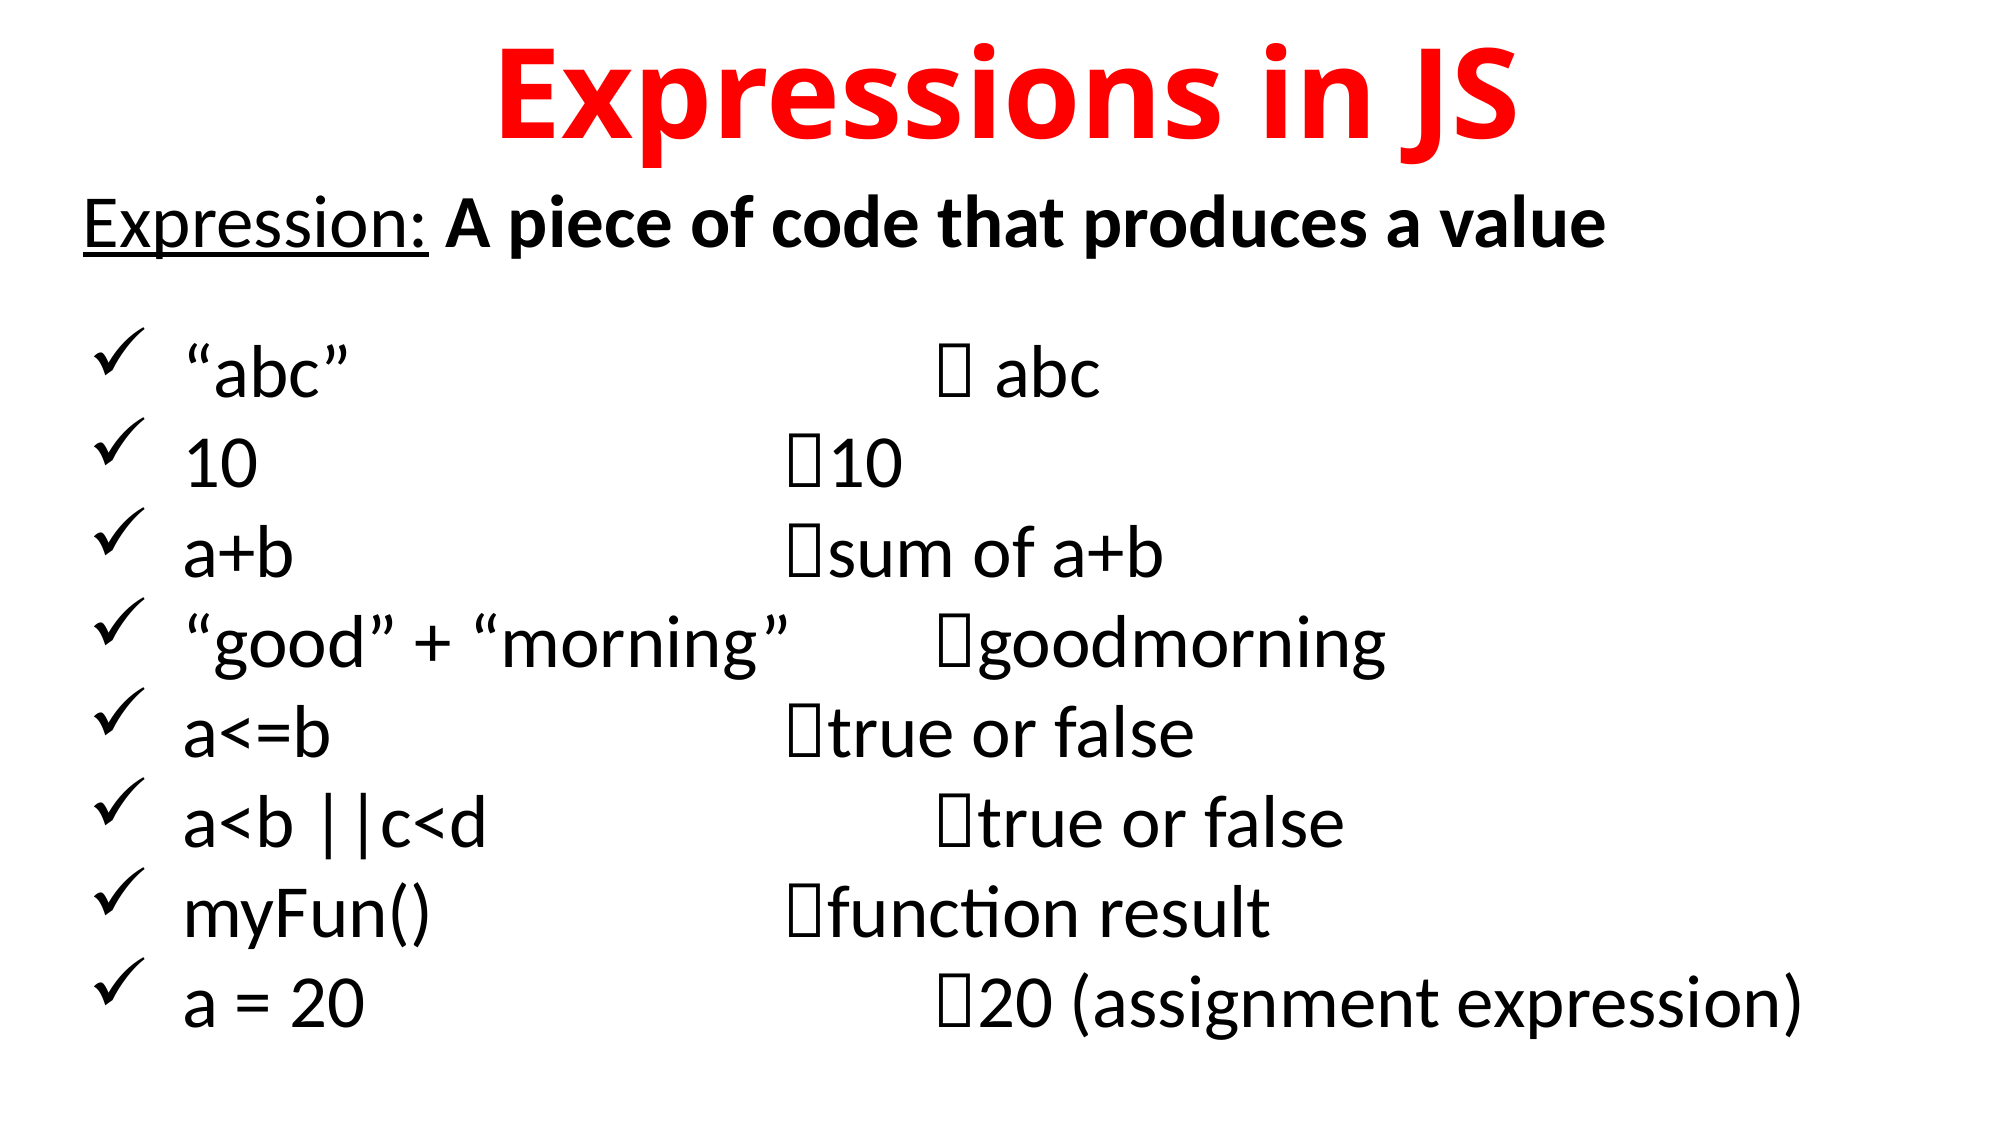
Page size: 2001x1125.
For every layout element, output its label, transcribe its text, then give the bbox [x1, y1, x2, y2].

text_box Expression: A piece of code that produces a value [68, 164, 1969, 270]
text_box “abc”  abc 10 10 a+b sum of a+b “good” + “morning” goodmorning a<=b true or false a<b ||c<d true or false myFun() function result a = 20 20 (assignment expression) [73, 315, 1974, 1050]
text_box Expressions in JS [73, 22, 1940, 164]
